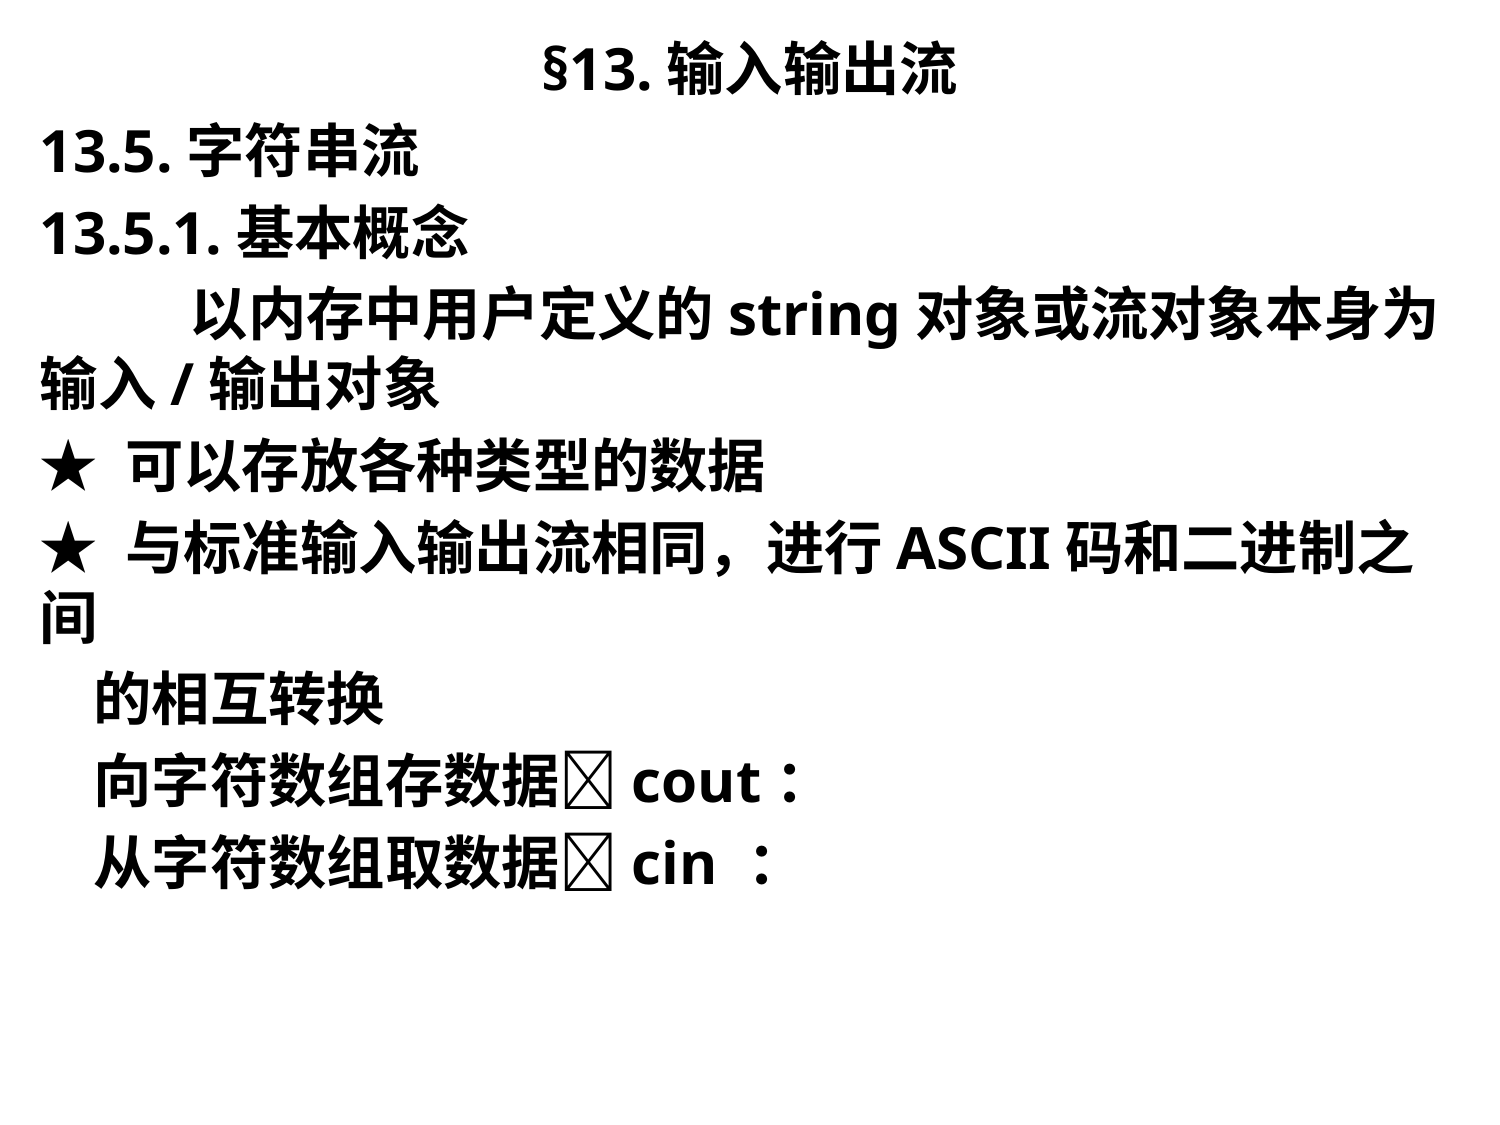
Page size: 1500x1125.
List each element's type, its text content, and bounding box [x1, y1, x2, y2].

subtitle §13.输入输出流 13.5.字符串流 13.5.1.基本概念 以内存中用户定义的string对象或流对象本身为输入/输出对象 ★ 可以存放各种类型的数据 ★ 与标准输入输出流相同，进行ASCII码和二进制之间 的相互转换 向字符数组存数据cout： 从字符数组取数据cin ： [24, 24, 1475, 1100]
